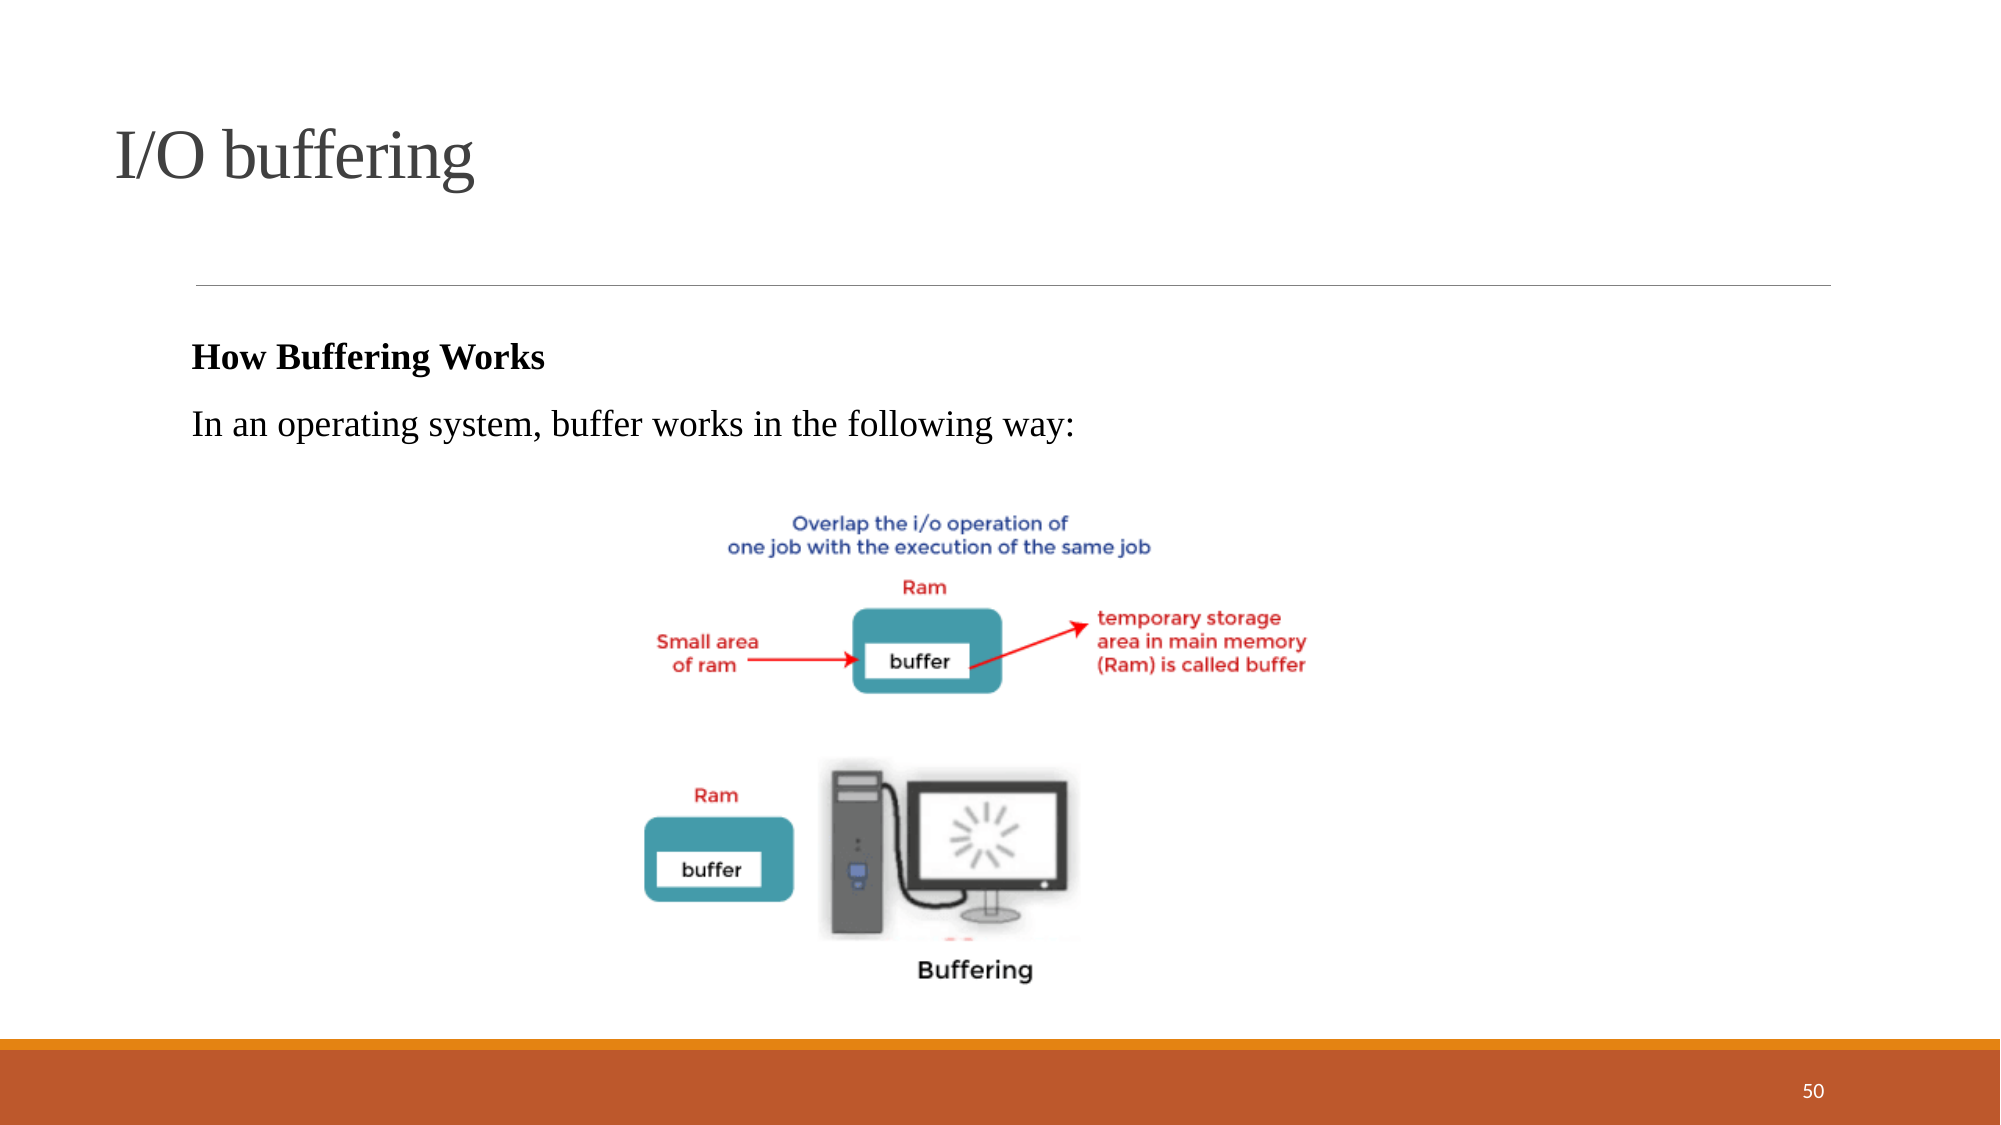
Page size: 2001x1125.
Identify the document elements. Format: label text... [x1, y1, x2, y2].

slide_number 50 [1624, 1059, 1840, 1120]
picture [628, 496, 1332, 997]
text_box I/O buffering [99, 59, 1946, 201]
text_box How Buffering Works In an operating system, buffer works in the following way: [176, 301, 1784, 587]
